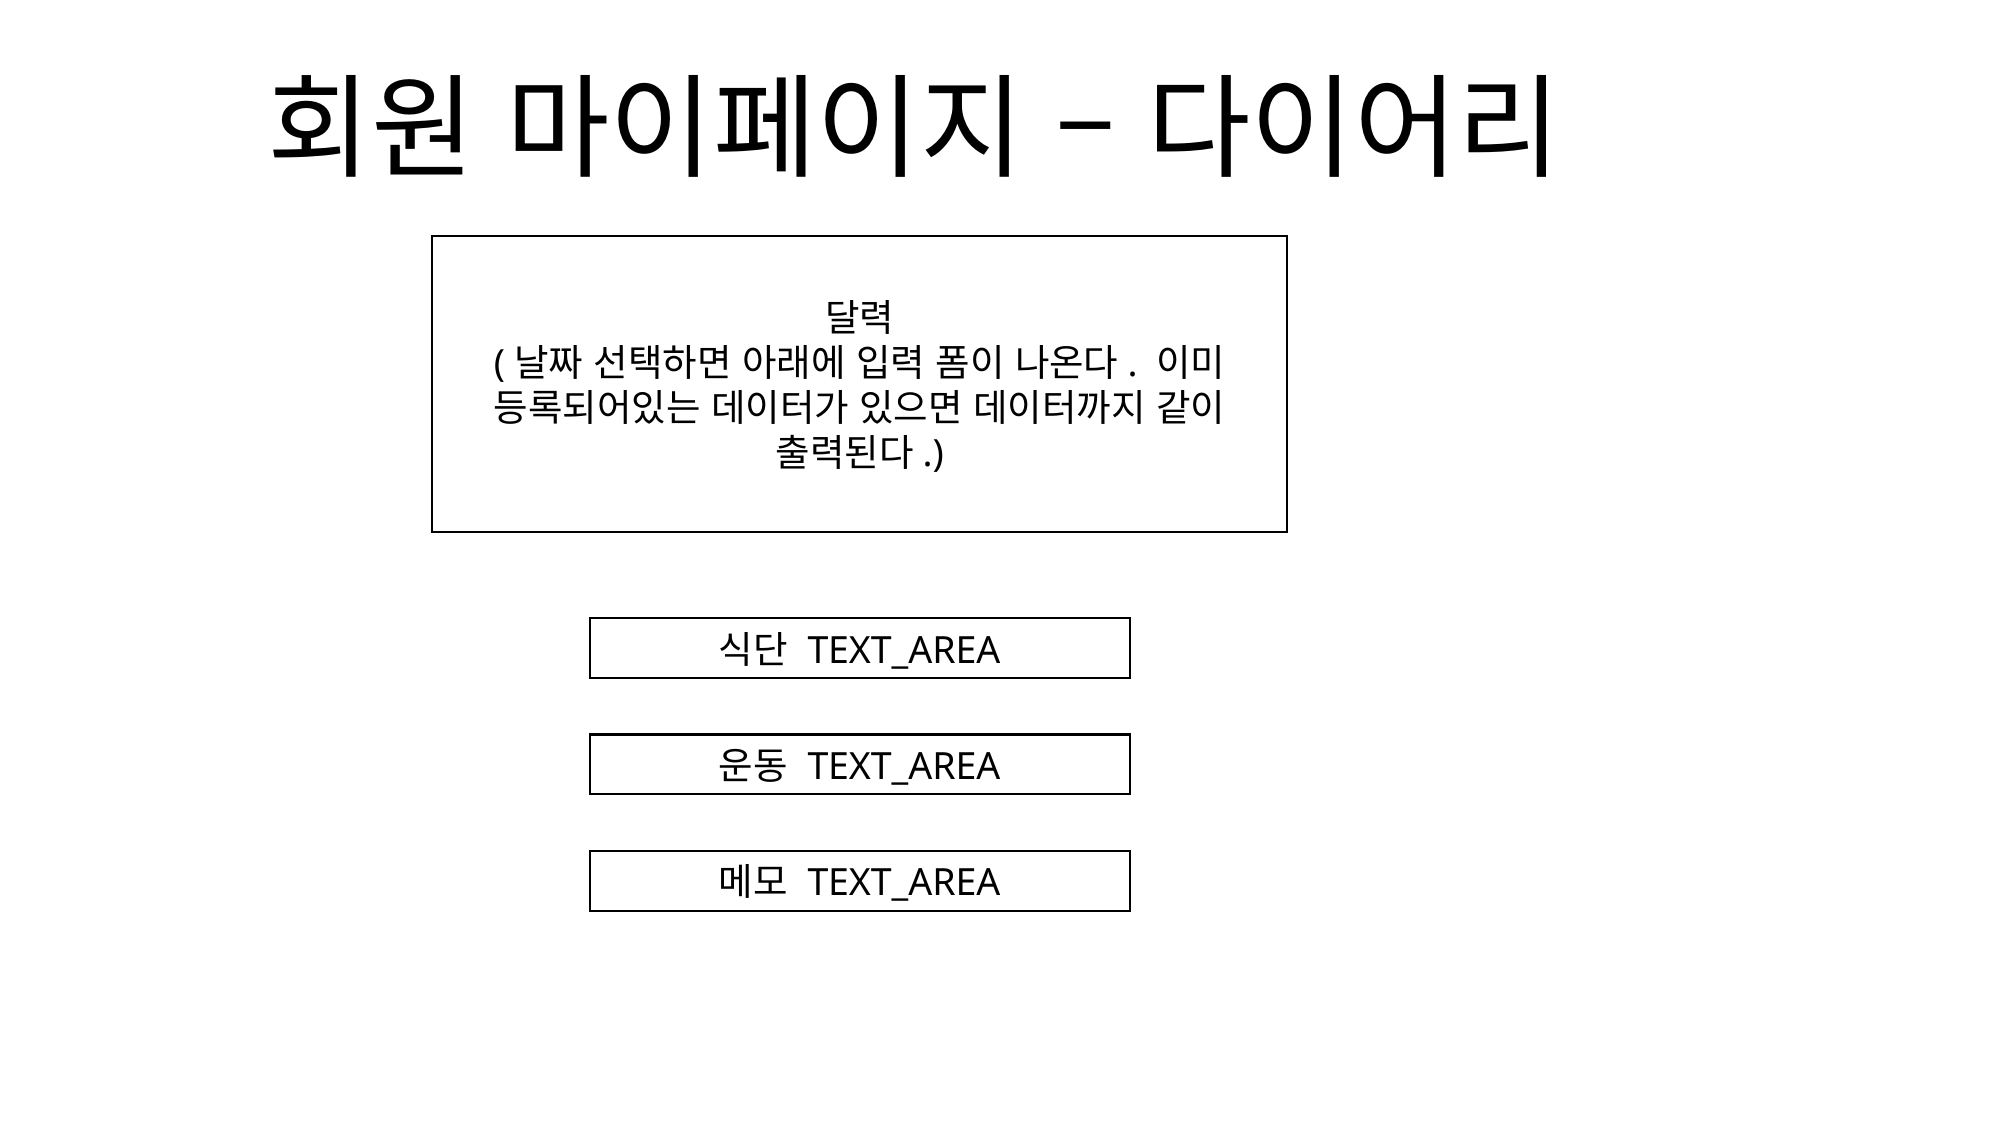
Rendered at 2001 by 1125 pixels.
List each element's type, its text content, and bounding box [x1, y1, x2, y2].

text_box 달력 (날짜 선택하면 아래에 입력 폼이 나온다. 이미 등록되어있는 데이터가 있으면 데이터까지 같이 출력된다.) [431, 235, 1288, 533]
text_box 식단 TEXT_AREA [589, 617, 1131, 679]
text_box 메모 TEXT_AREA [589, 850, 1131, 912]
text_box 회원 마이페이지 – 다이어리 [252, 48, 1577, 199]
text_box 운동 TEXT_AREA [589, 733, 1131, 795]
